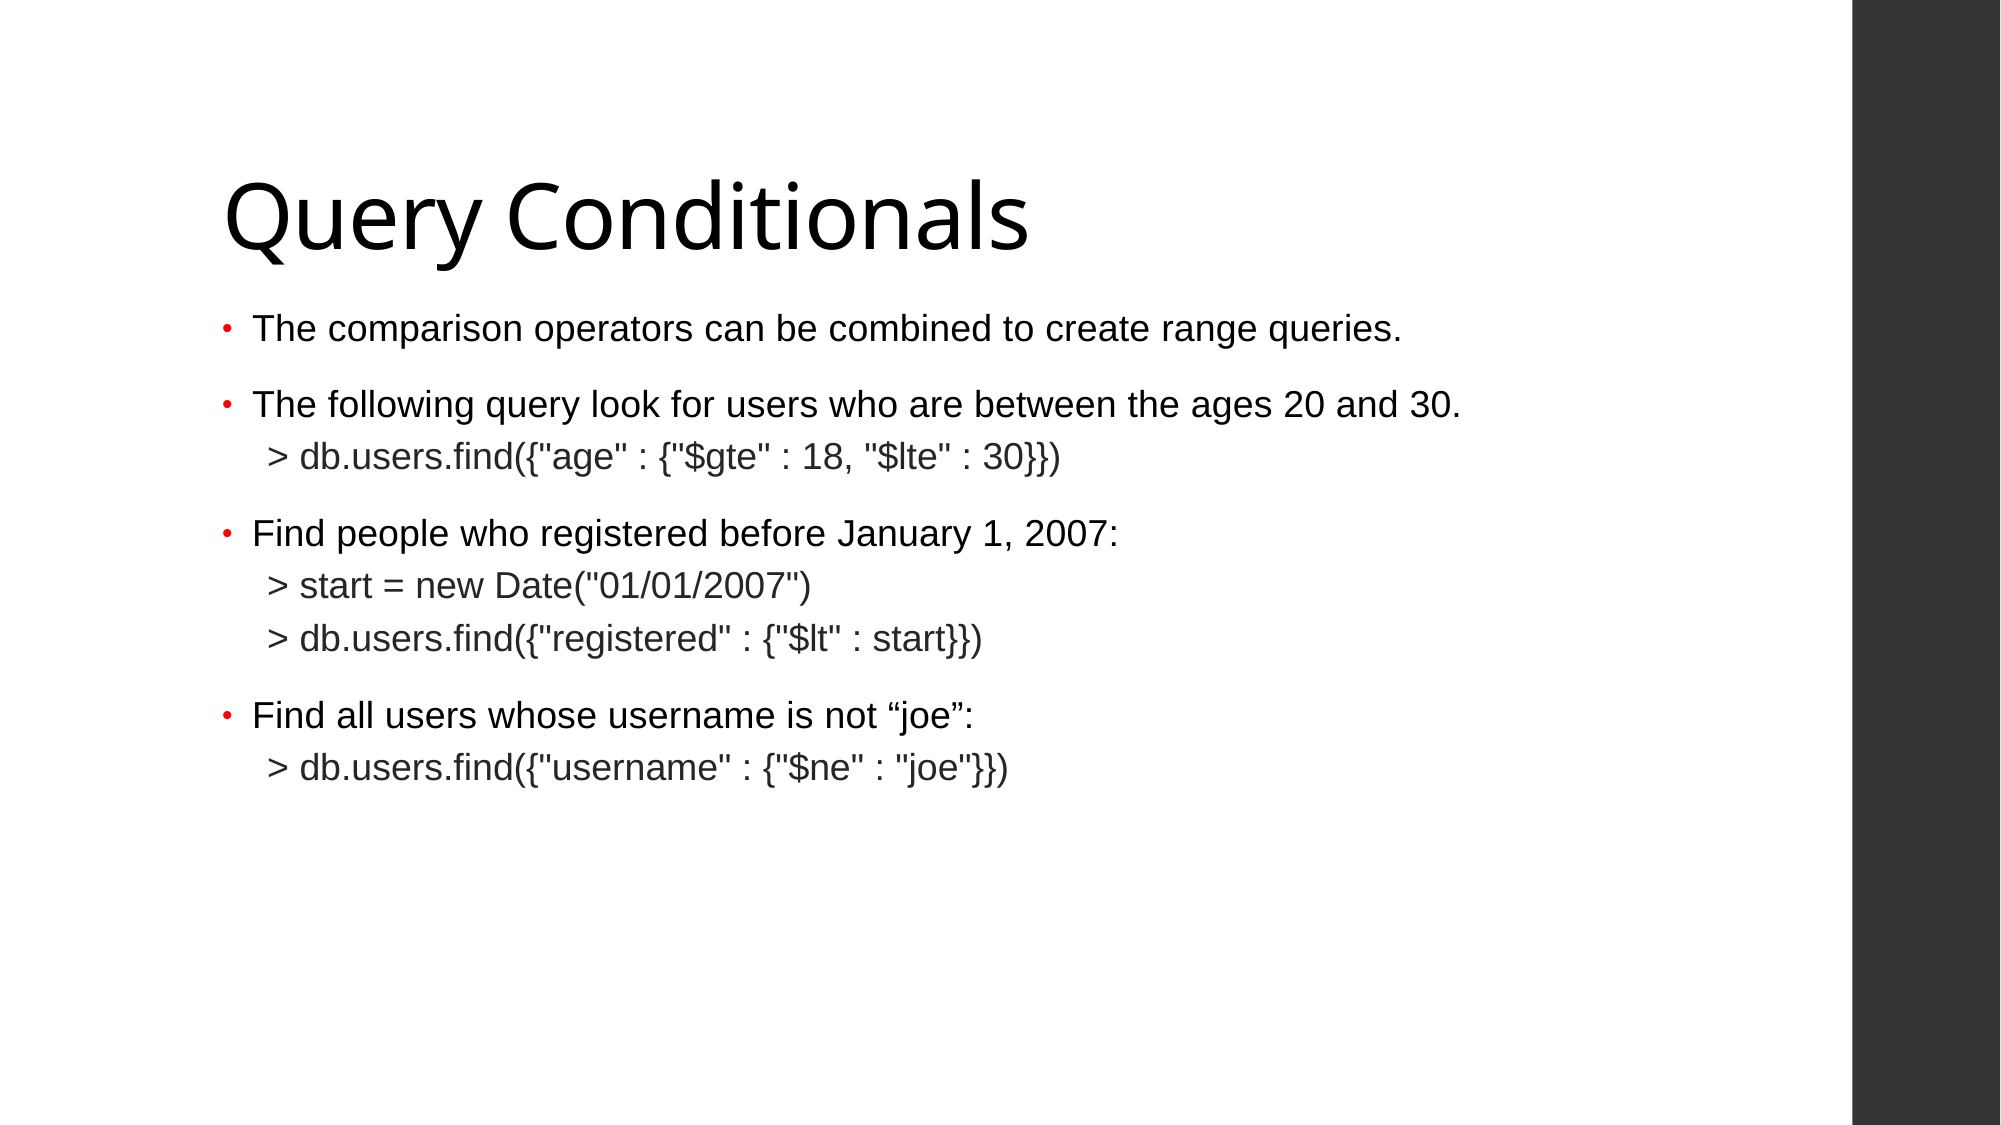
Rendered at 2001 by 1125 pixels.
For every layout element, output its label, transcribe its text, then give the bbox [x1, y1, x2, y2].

title Query Conditionals [206, 60, 1797, 278]
list The comparison operators can be combined to create range queries. The following query look for users who are between the ages 20 and 30. > db.users.find({"age" : {"$gte" : 18, "$lte" : 30}}) Find people who registered before January 1, 2007: > start = new Date("01/01/2007") > db.users.find({"registered" : {"$lt" : start}}) Find all users whose username is not “joe”: > db.users.find({"username" : {"$ne" : "joe"}}) [206, 299, 1617, 1014]
